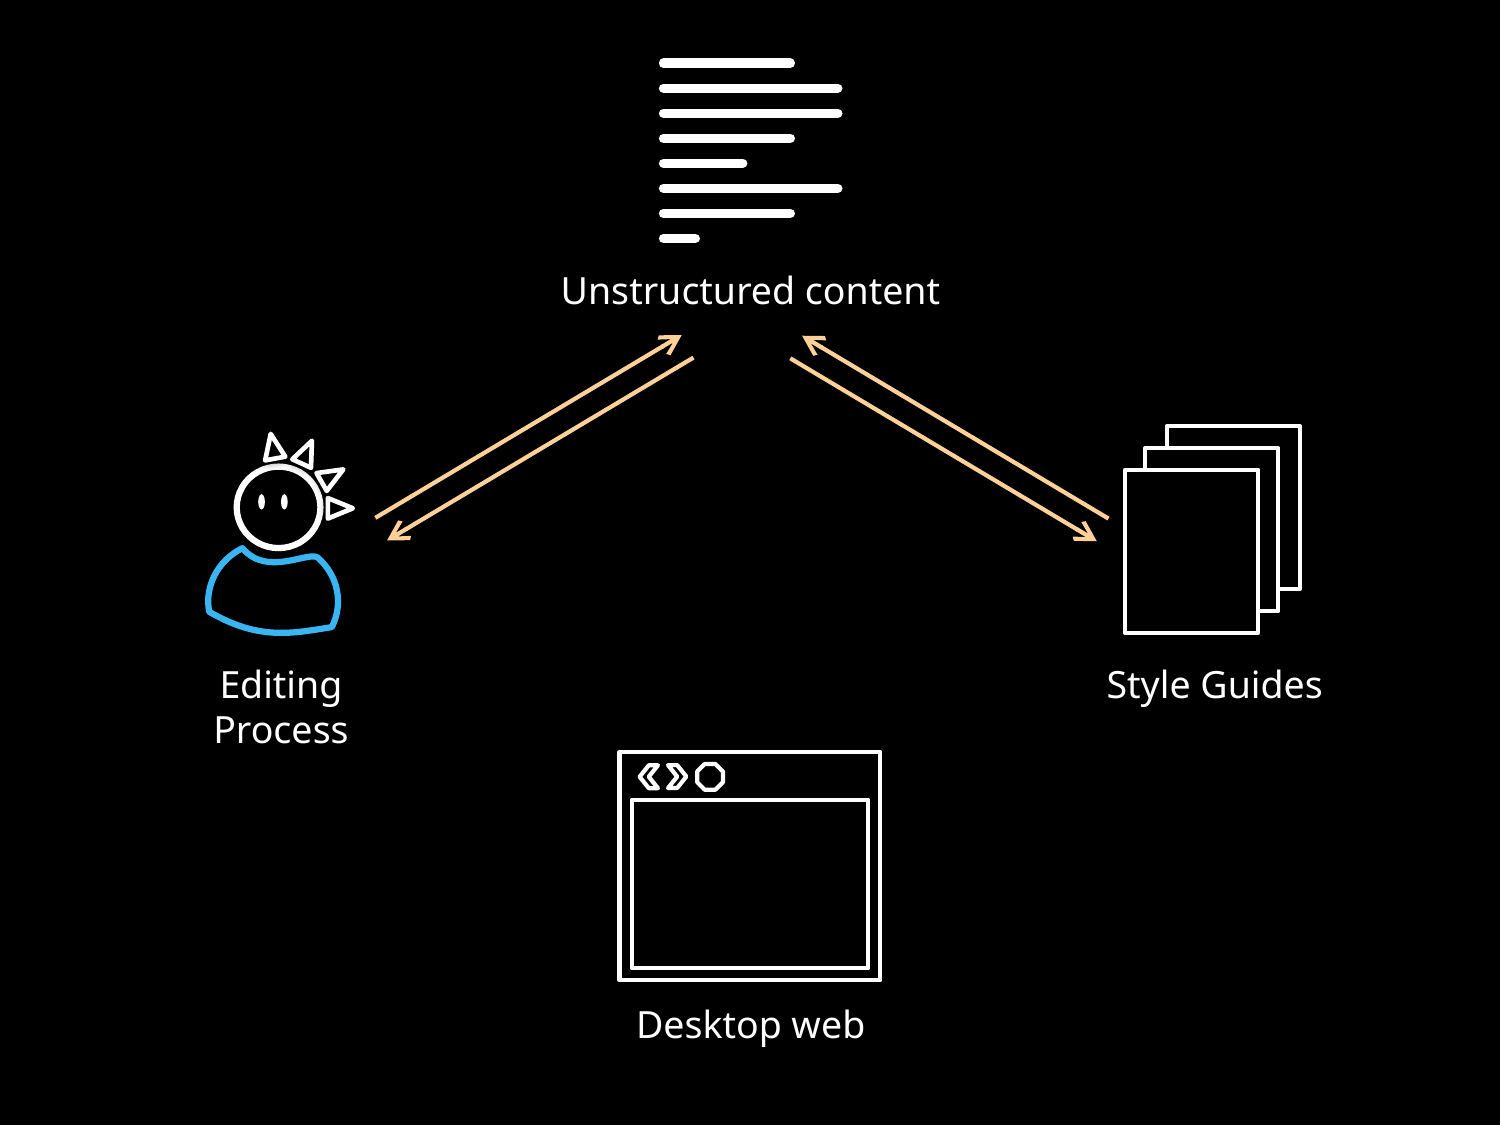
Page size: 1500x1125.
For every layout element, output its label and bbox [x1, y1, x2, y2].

text_box [790, 335, 1109, 542]
text_box [0, 20, 1500, 1062]
text_box [375, 334, 682, 519]
text_box [386, 357, 694, 541]
text_box [619, 751, 881, 981]
text_box [663, 62, 839, 239]
text_box [207, 433, 354, 634]
